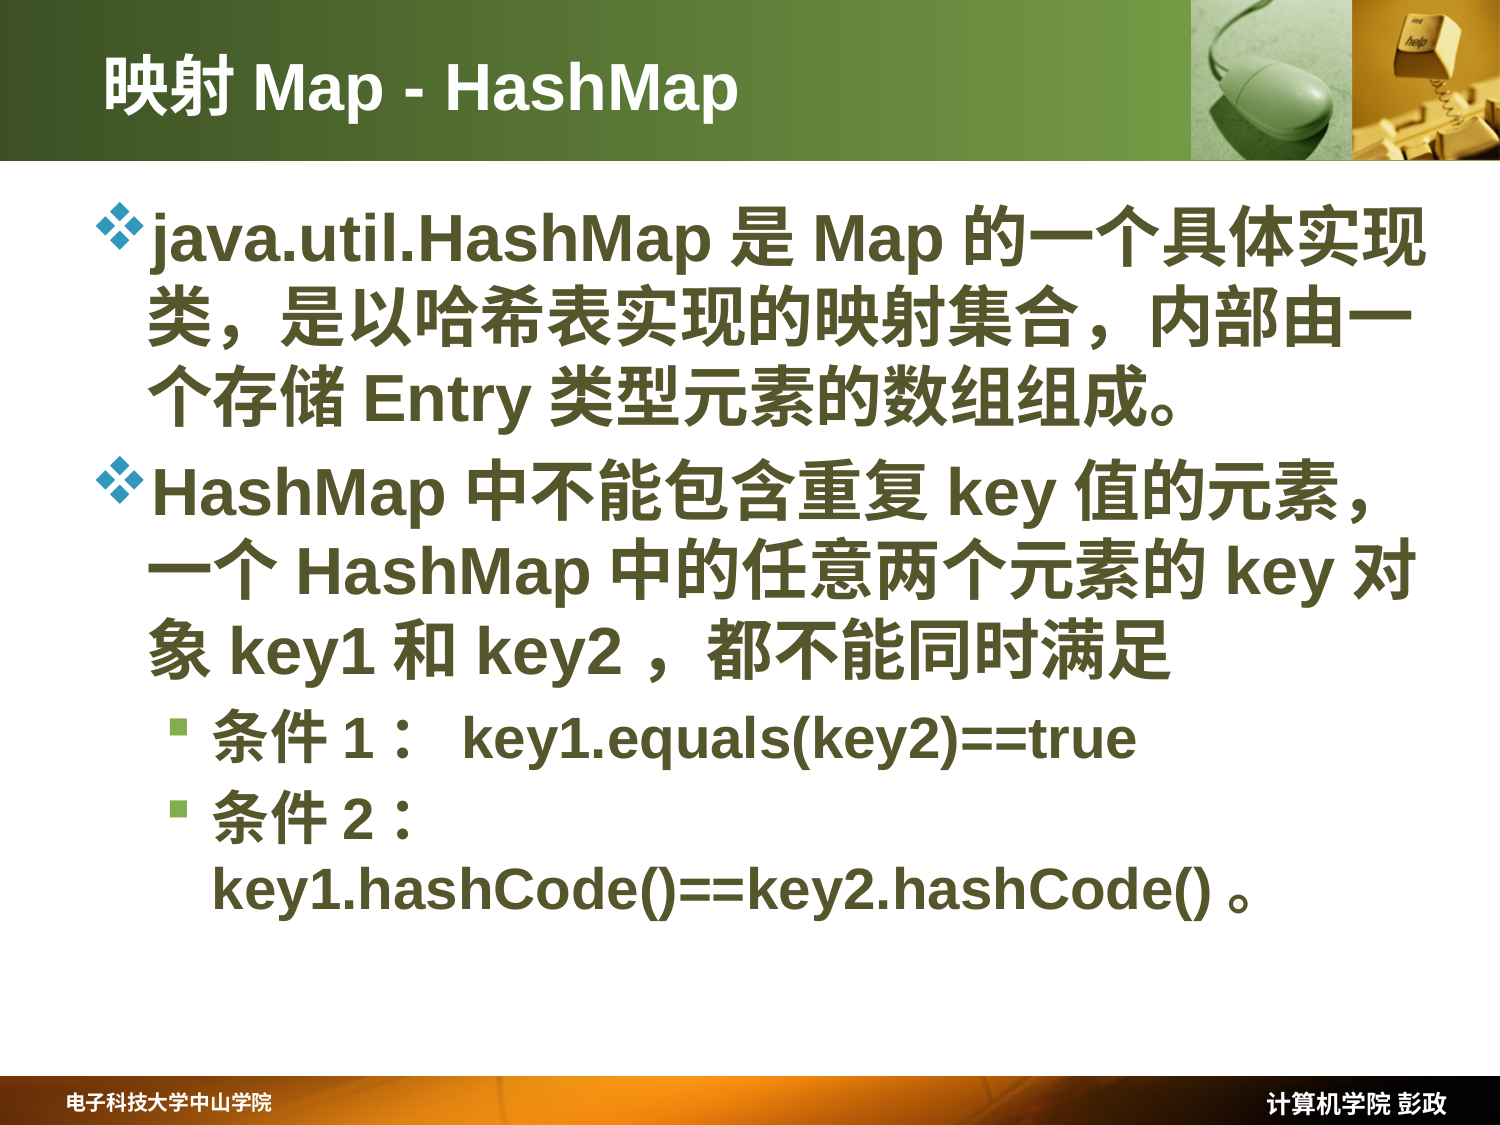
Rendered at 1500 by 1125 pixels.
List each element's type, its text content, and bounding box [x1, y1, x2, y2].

picture [1191, 0, 1500, 160]
footer 计算机学院 彭政 [1012, 1081, 1463, 1125]
slide_number 电子科技大学中山学院 [50, 1082, 500, 1125]
picture [0, 1076, 1500, 1125]
list java.util.HashMap是Map的一个具体实现类，是以哈希表实现的映射集合，内部由一个存储Entry类型元素的数组组成。 HashMap中不能包含重复key值的元素，一个HashMap中的任意两个元素的key对象key1和key2，都不能同时满足 条件1：key1.equals(key2)==true 条件2：key1.hashCode()==key2.hashCode()。 [75, 187, 1447, 1050]
title 映射Map - HashMap [87, 37, 1175, 130]
